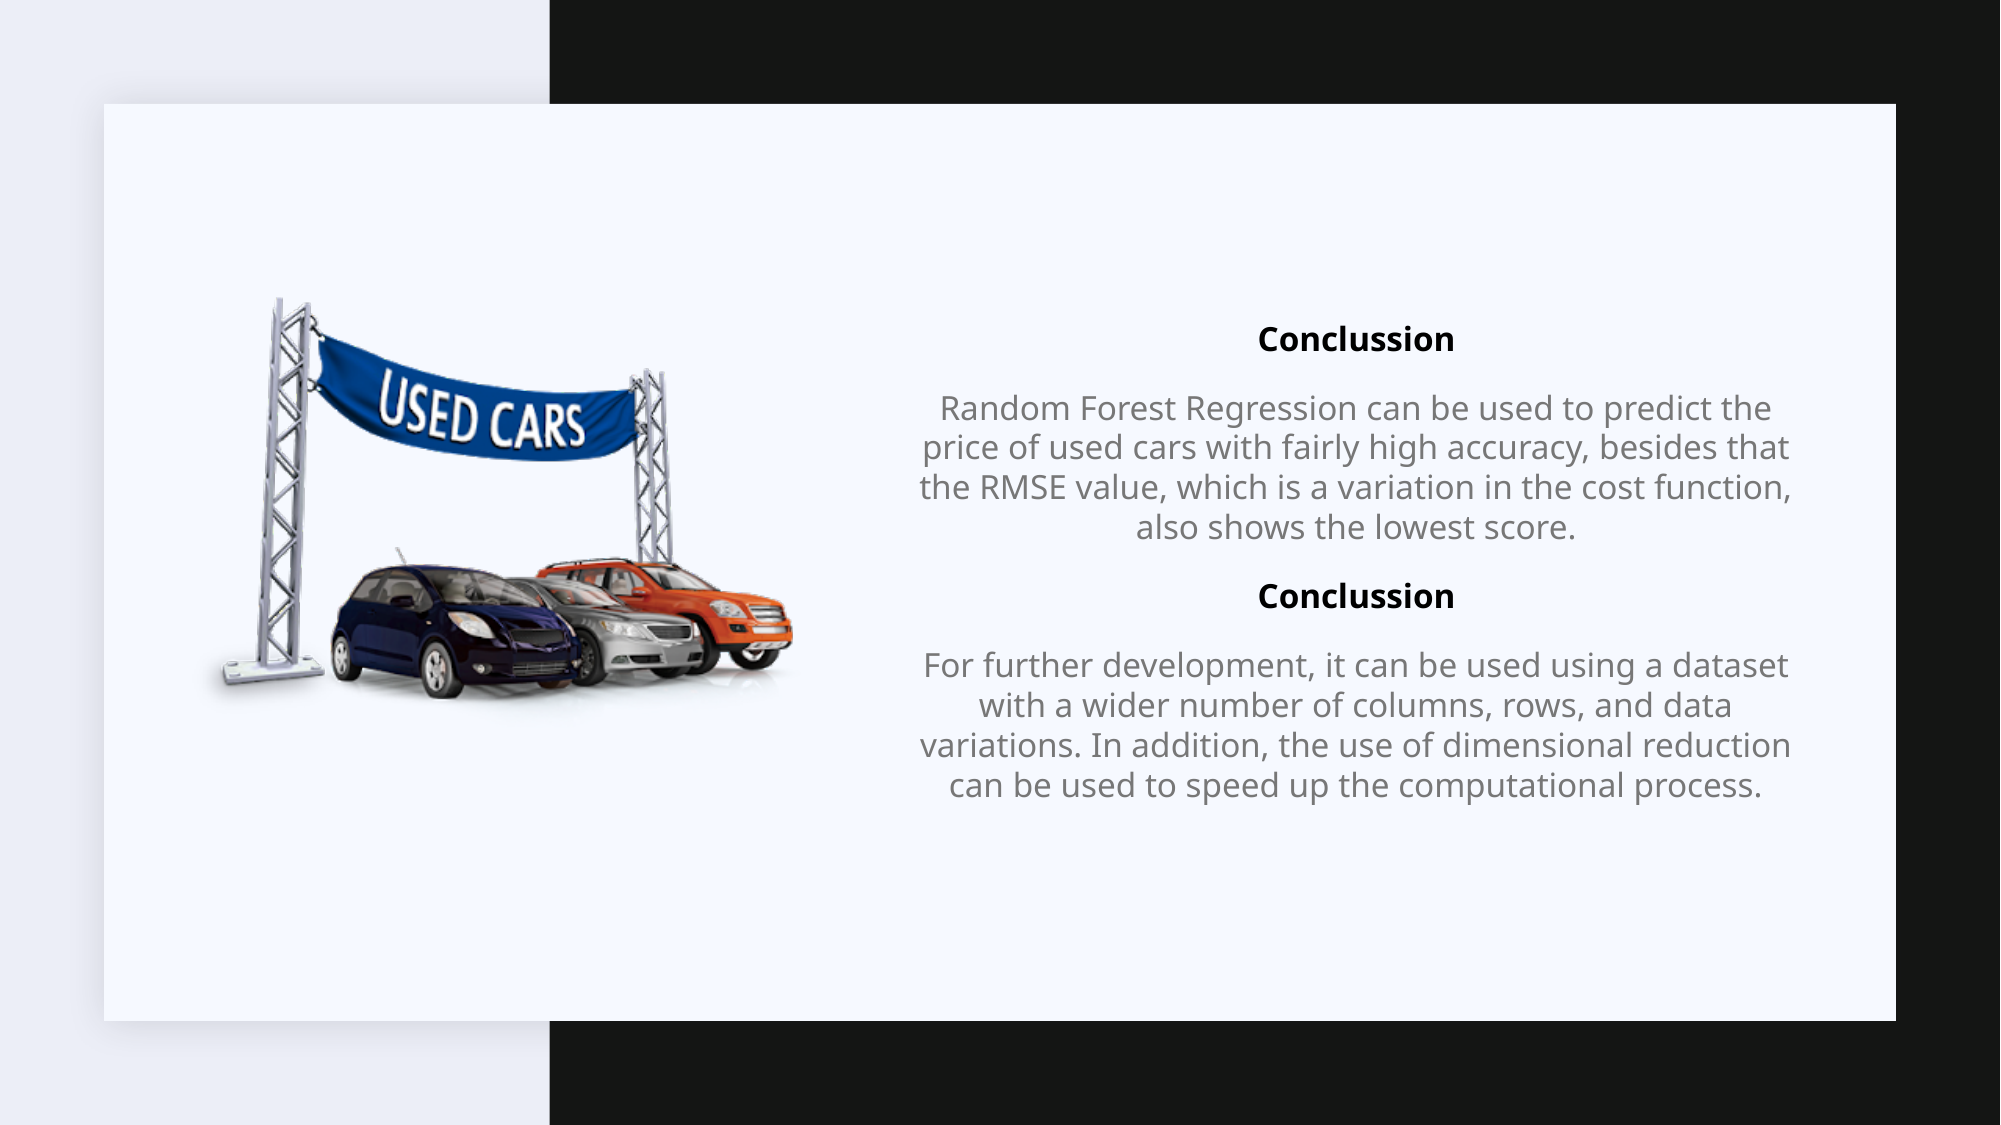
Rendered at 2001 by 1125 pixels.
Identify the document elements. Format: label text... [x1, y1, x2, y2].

picture [191, 297, 818, 732]
list Conclussion Random Forest Regression can be used to predict the price of used cars with fairly high accuracy, besides that the RMSE value, which is a variation in the cost function, also shows the lowest score. Conclussion For further development, it can be used using a dataset with a wider number of columns, rows, and data variations. In addition, the use of dimensional reduction can be used to speed up the computational process. [905, 99, 1808, 1023]
